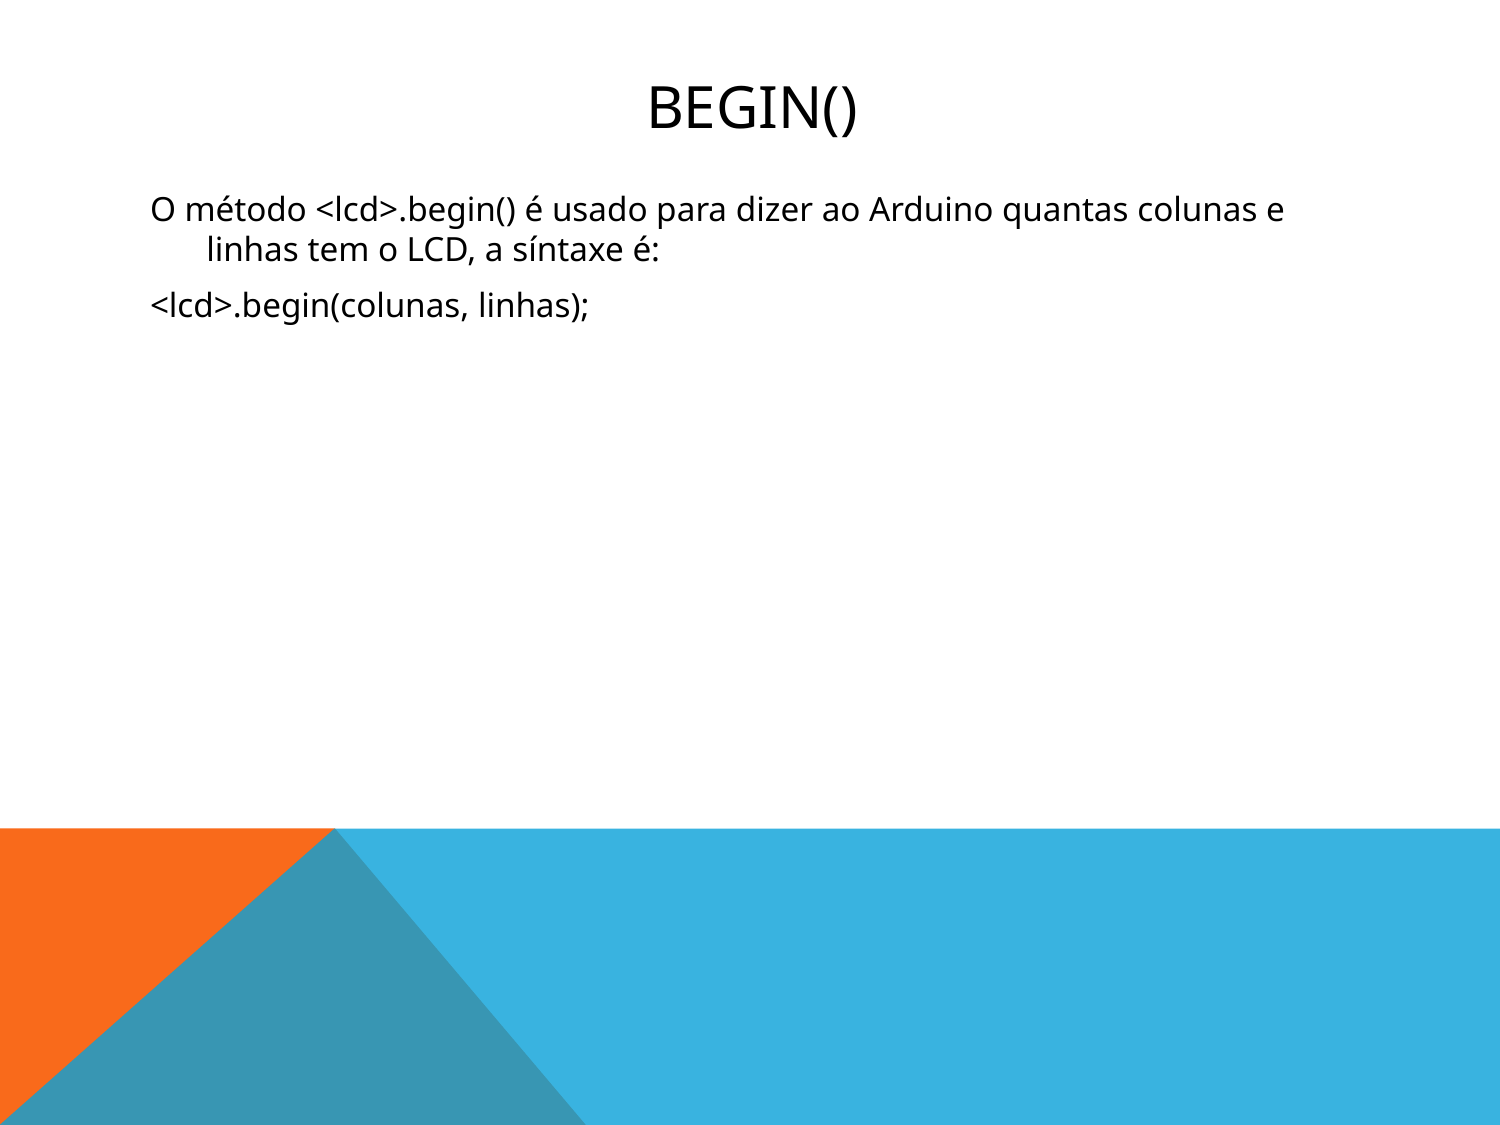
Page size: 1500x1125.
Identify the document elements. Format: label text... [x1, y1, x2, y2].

list O método <lcd>.begin() é usado para dizer ao Arduino quantas colunas e linhas tem o LCD, a síntaxe é: <lcd>.begin(colunas, linhas); [135, 180, 1369, 768]
title begin() [135, 60, 1369, 150]
